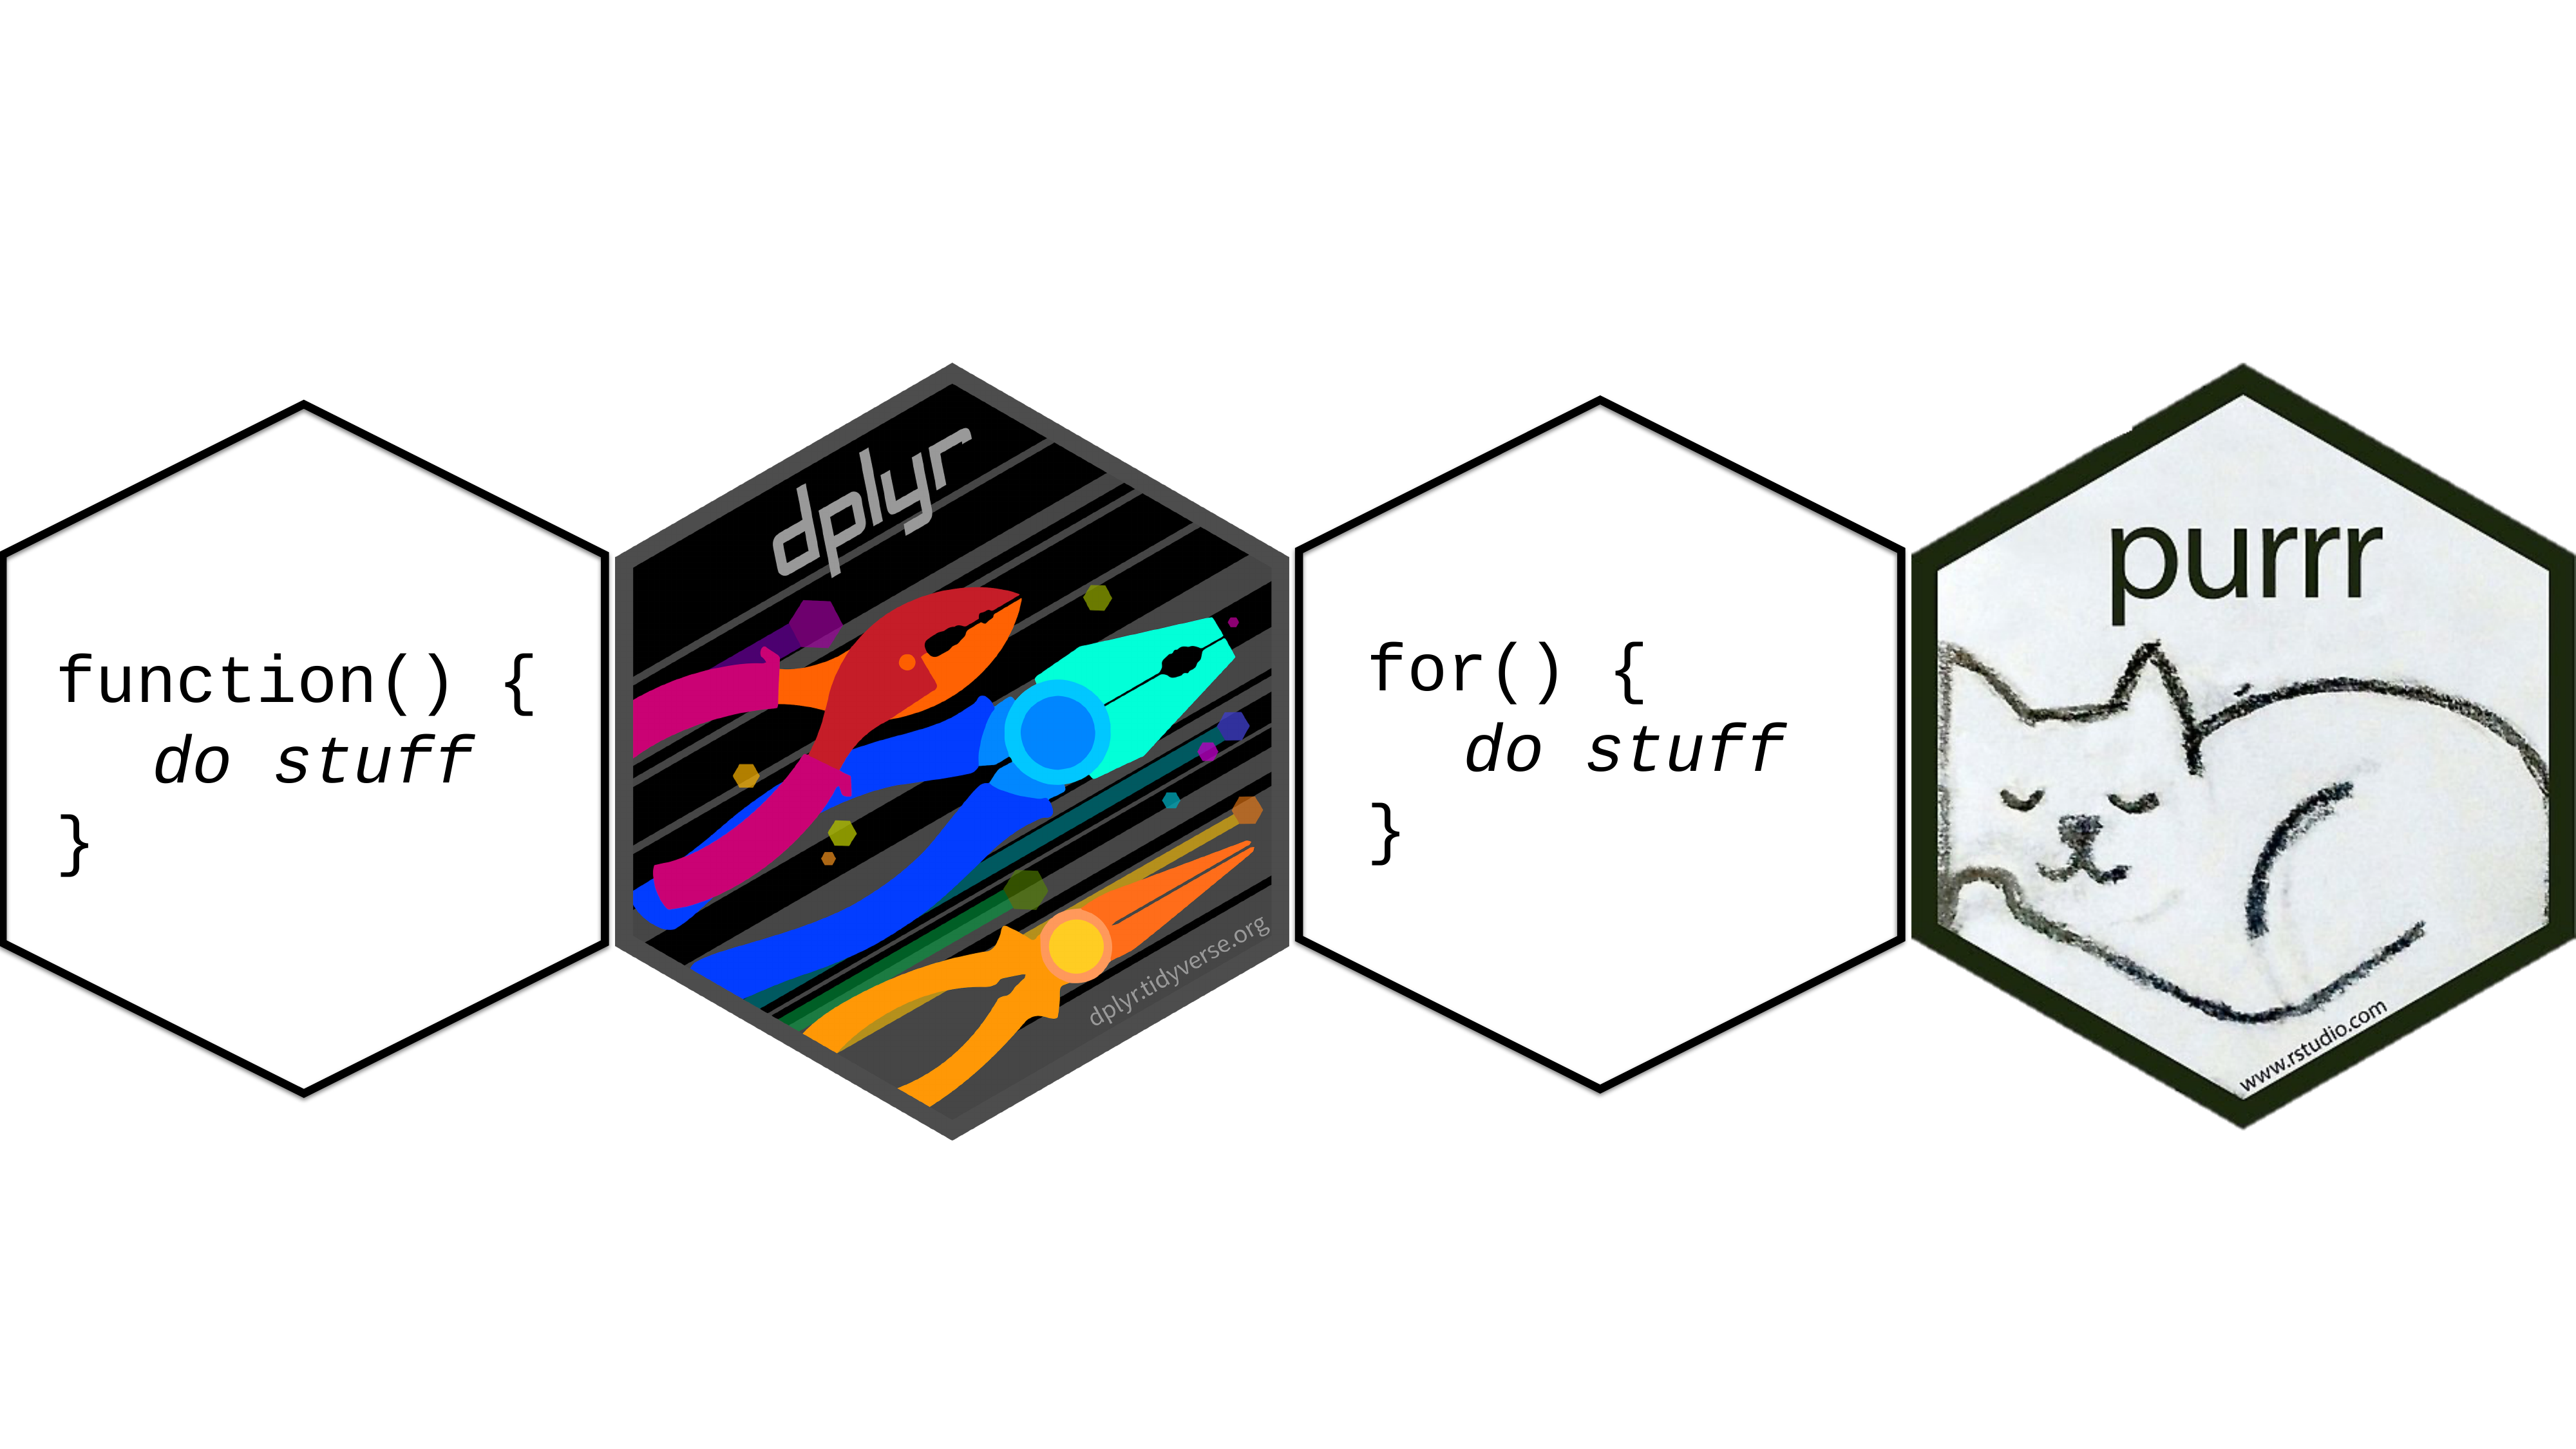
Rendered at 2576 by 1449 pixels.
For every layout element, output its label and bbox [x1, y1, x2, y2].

picture [1911, 363, 2576, 1132]
text_box [1298, 399, 1902, 1090]
text_box [2, 404, 605, 1094]
picture [615, 362, 1289, 1141]
